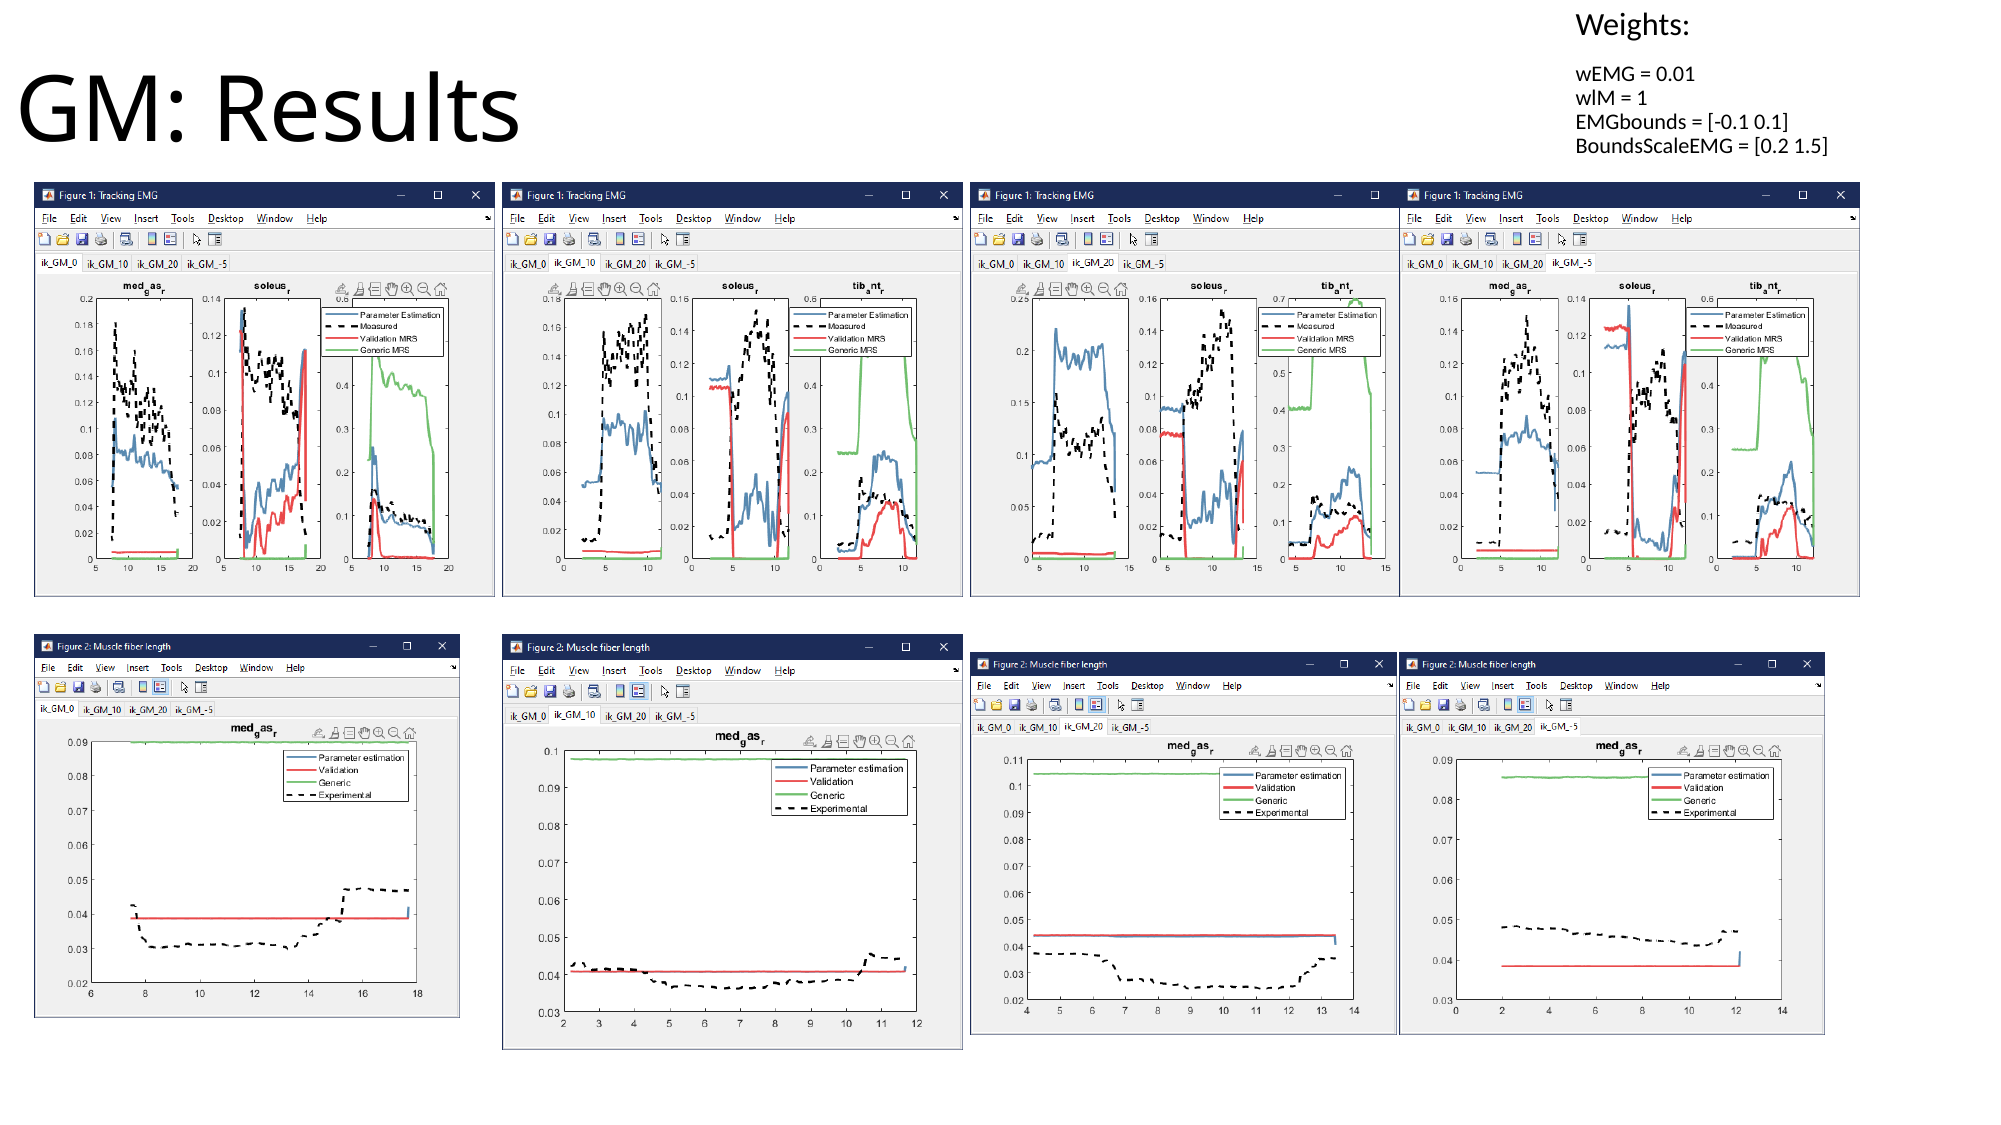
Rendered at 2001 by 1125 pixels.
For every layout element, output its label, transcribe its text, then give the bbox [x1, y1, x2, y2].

picture [970, 652, 1397, 1036]
title GM: Results [0, 3, 1725, 221]
picture [502, 182, 963, 597]
picture [970, 182, 1860, 597]
picture [1399, 652, 1825, 1036]
picture [34, 634, 460, 1018]
picture [34, 182, 495, 597]
text_box Weights: wEMG = 0.01 wlM = 1 EMGbounds = [-0.1 0.1] BoundsScaleEMG = [0.2 1.5] [1560, 0, 1890, 167]
picture [502, 634, 963, 1050]
